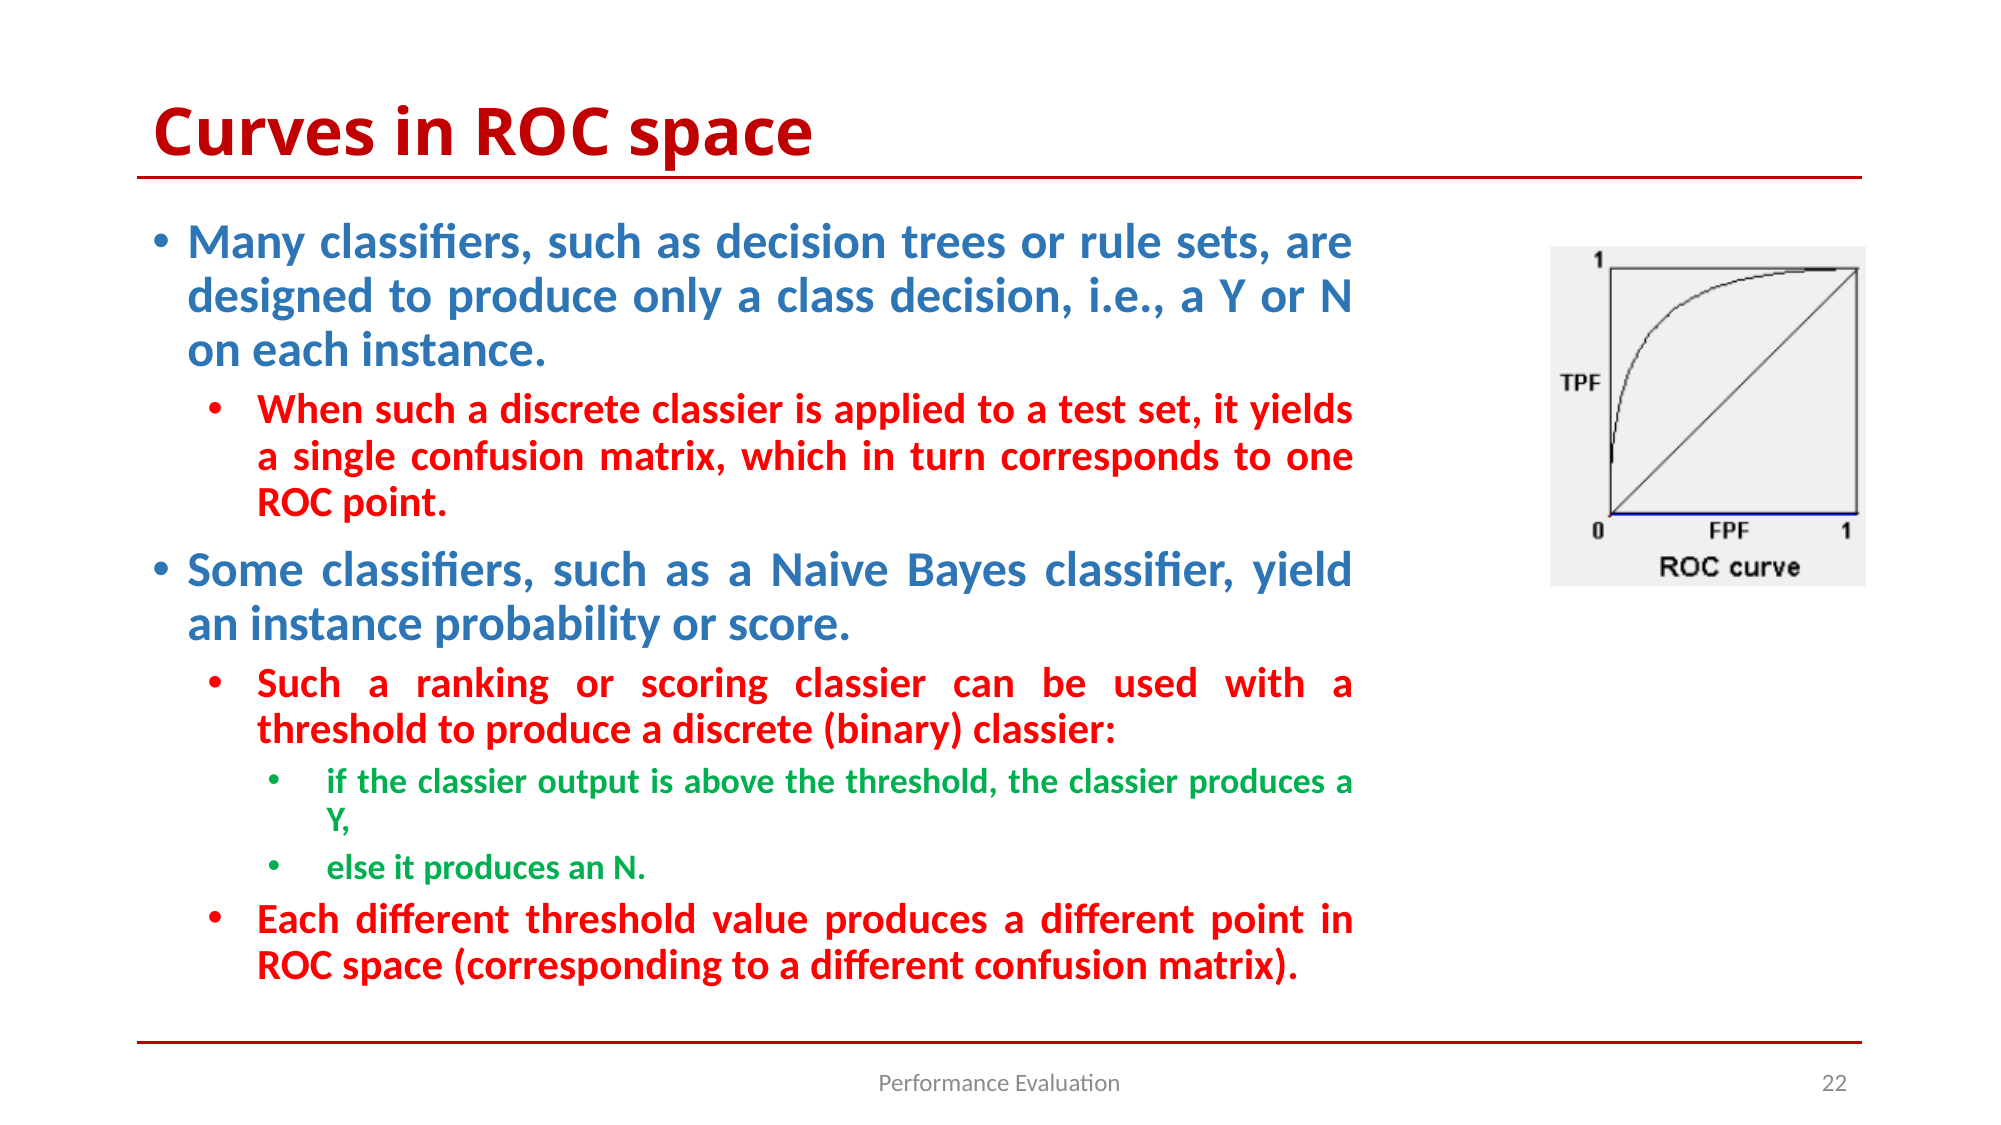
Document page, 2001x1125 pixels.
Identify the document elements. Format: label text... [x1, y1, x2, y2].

list Many classifiers, such as decision trees or rule sets, are designed to produce only a class decision, i.e., a Y or N on each instance. When such a discrete classier is applied to a test set, it yields a single confusion matrix, which in turn corresponds to one ROC point. Some classifiers, such as a Naive Bayes classifier, yield an instance probability or score. Such a ranking or scoring classier can be used with a threshold to produce a discrete (binary) classier: if the classier output is above the threshold, the classier produces a Y, else it produces an N. Each different threshold value produces a different point in ROC space (corresponding to a different confusion matrix). [137, 208, 1370, 1014]
footer Performance Evaluation [662, 1051, 1338, 1111]
title Curves in ROC space [137, 90, 1863, 178]
picture [1535, 223, 1877, 599]
slide_number 22 [1412, 1051, 1863, 1111]
